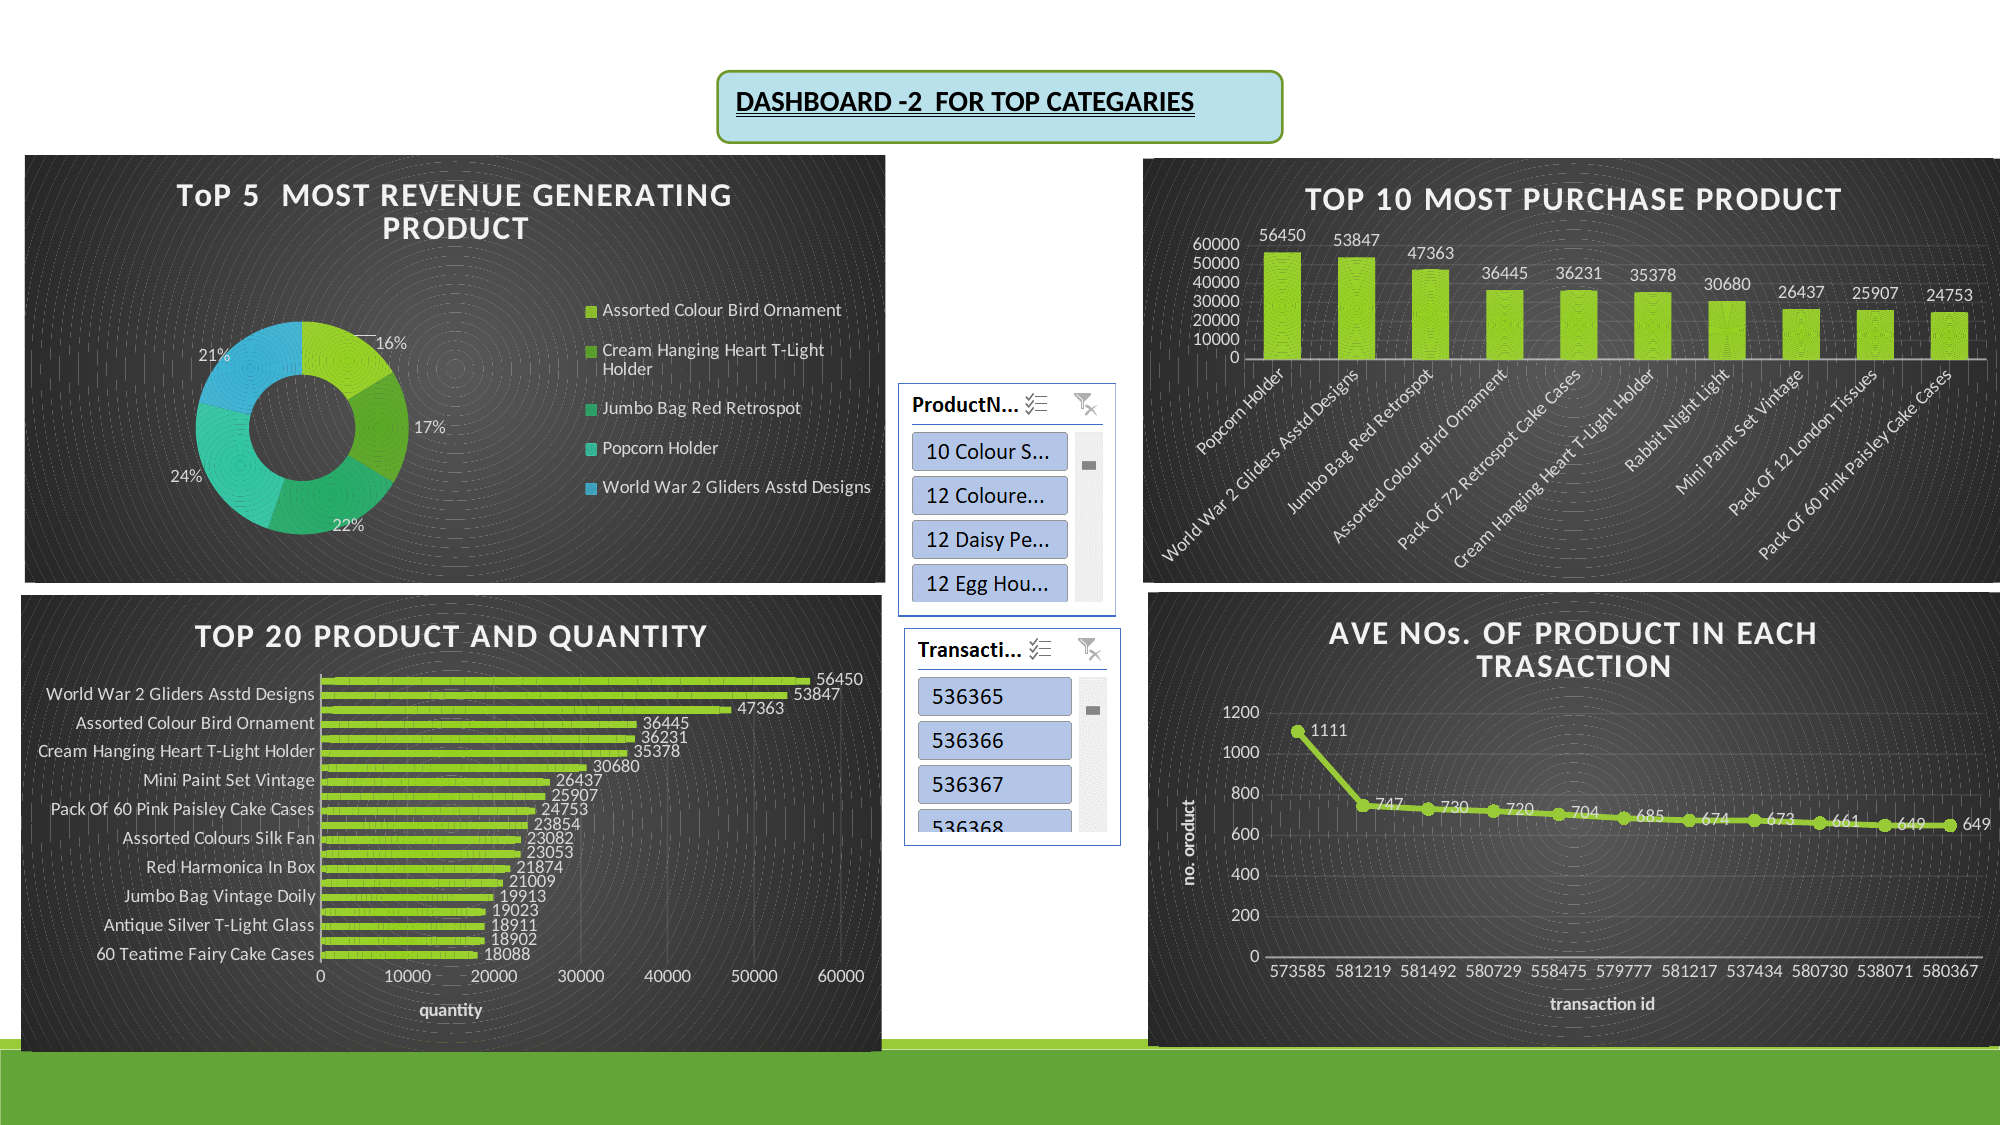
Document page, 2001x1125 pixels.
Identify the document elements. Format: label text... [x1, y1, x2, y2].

chart [1142, 158, 2000, 584]
picture [903, 628, 1121, 847]
chart [1147, 591, 2000, 1047]
text_box DASHBOARD -2 FOR TOP CATEGARIES [716, 69, 1284, 144]
chart [24, 154, 886, 583]
chart [20, 594, 883, 1052]
picture [897, 383, 1117, 617]
